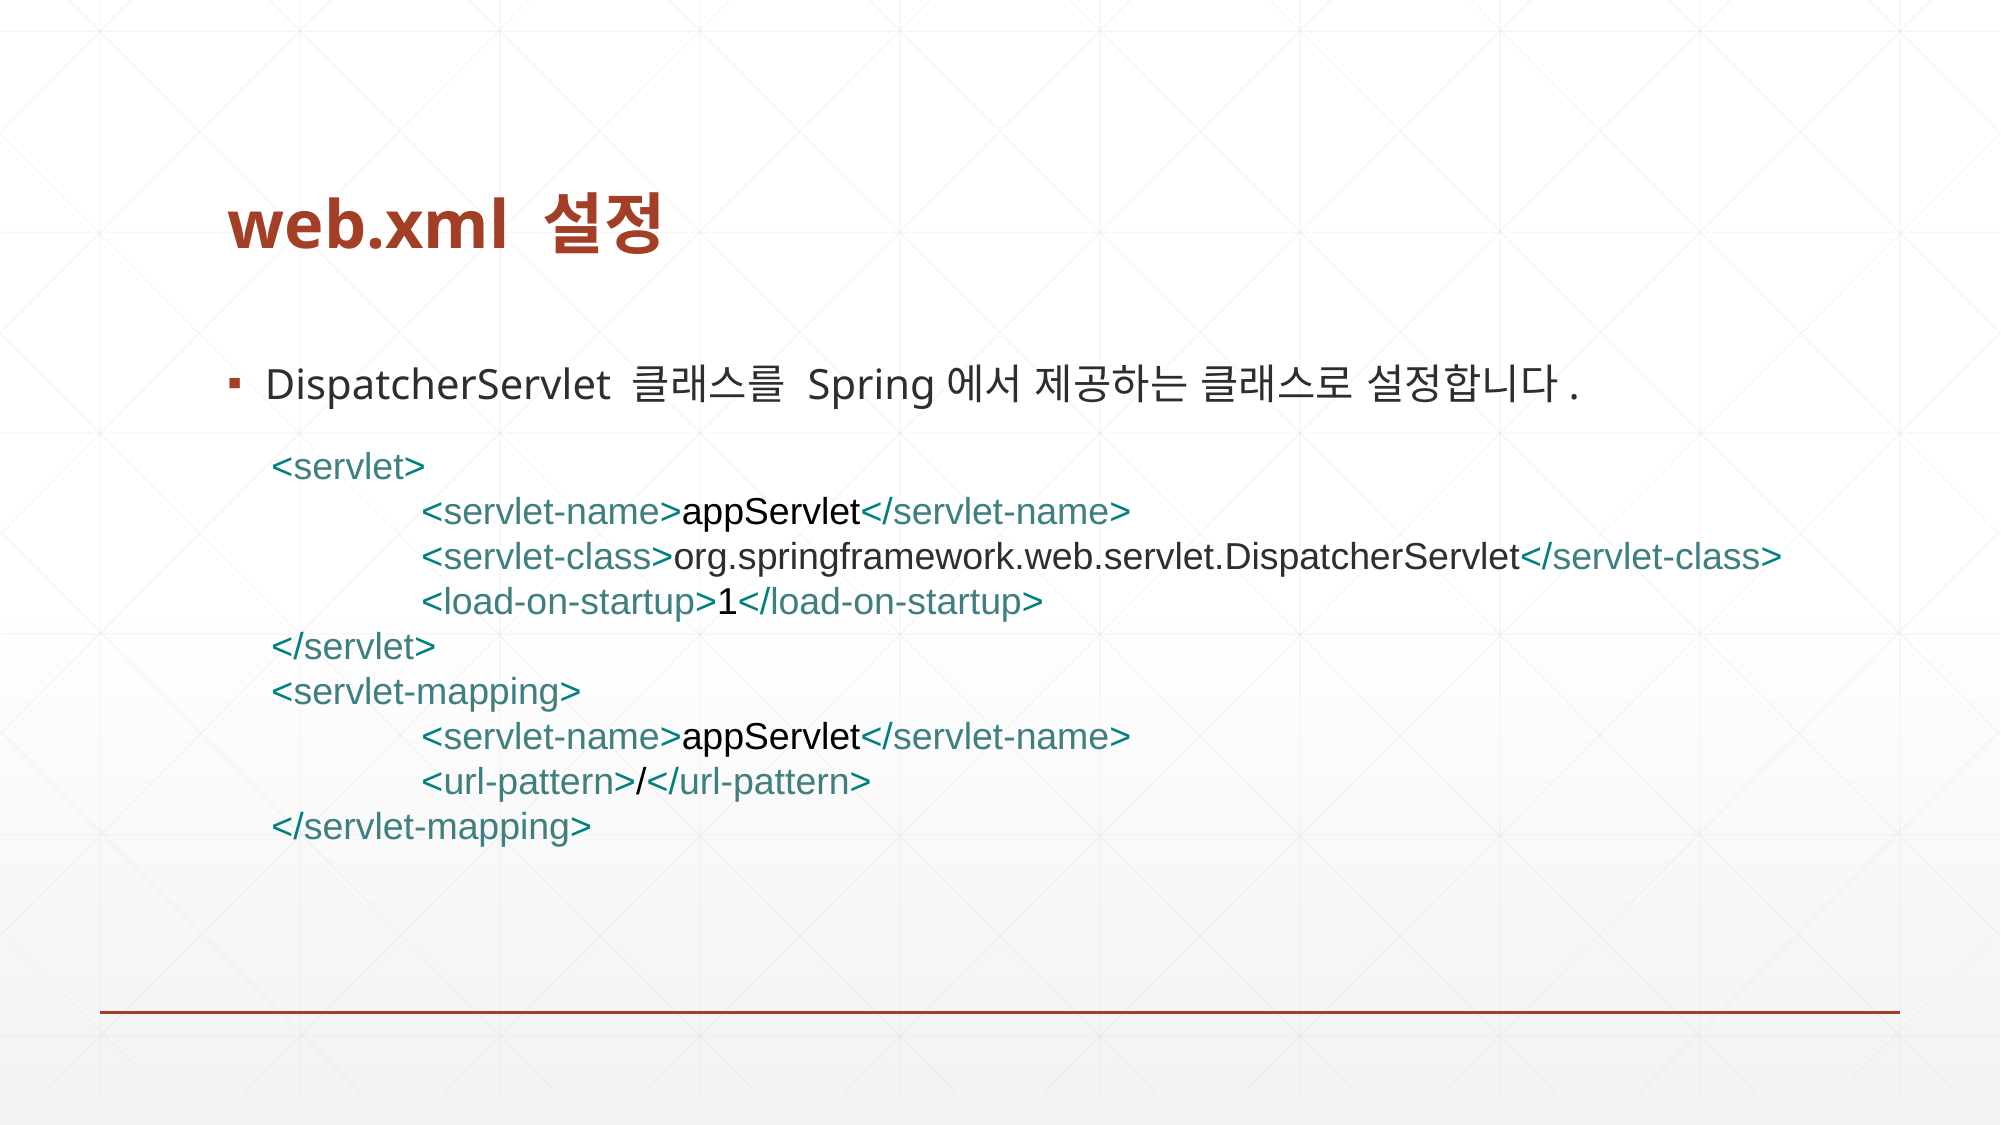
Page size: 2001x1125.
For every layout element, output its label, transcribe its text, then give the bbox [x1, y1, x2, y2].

text_box <servlet> <servlet-name>appServlet</servlet-name> <servlet-class>org.springframework.web.servlet.DispatcherServlet</servlet-class> <load-on-startup>1</load-on-startup> </servlet> <servlet-mapping> <servlet-name>appServlet</servlet-name> <url-pattern>/</url-pattern> </servlet-mapping> [256, 434, 1870, 855]
list DispatcherServlet 클래스를 Spring에서 제공하는 클래스로 설정합니다. [212, 324, 1788, 950]
title web.xml 설정 [212, 82, 1788, 271]
